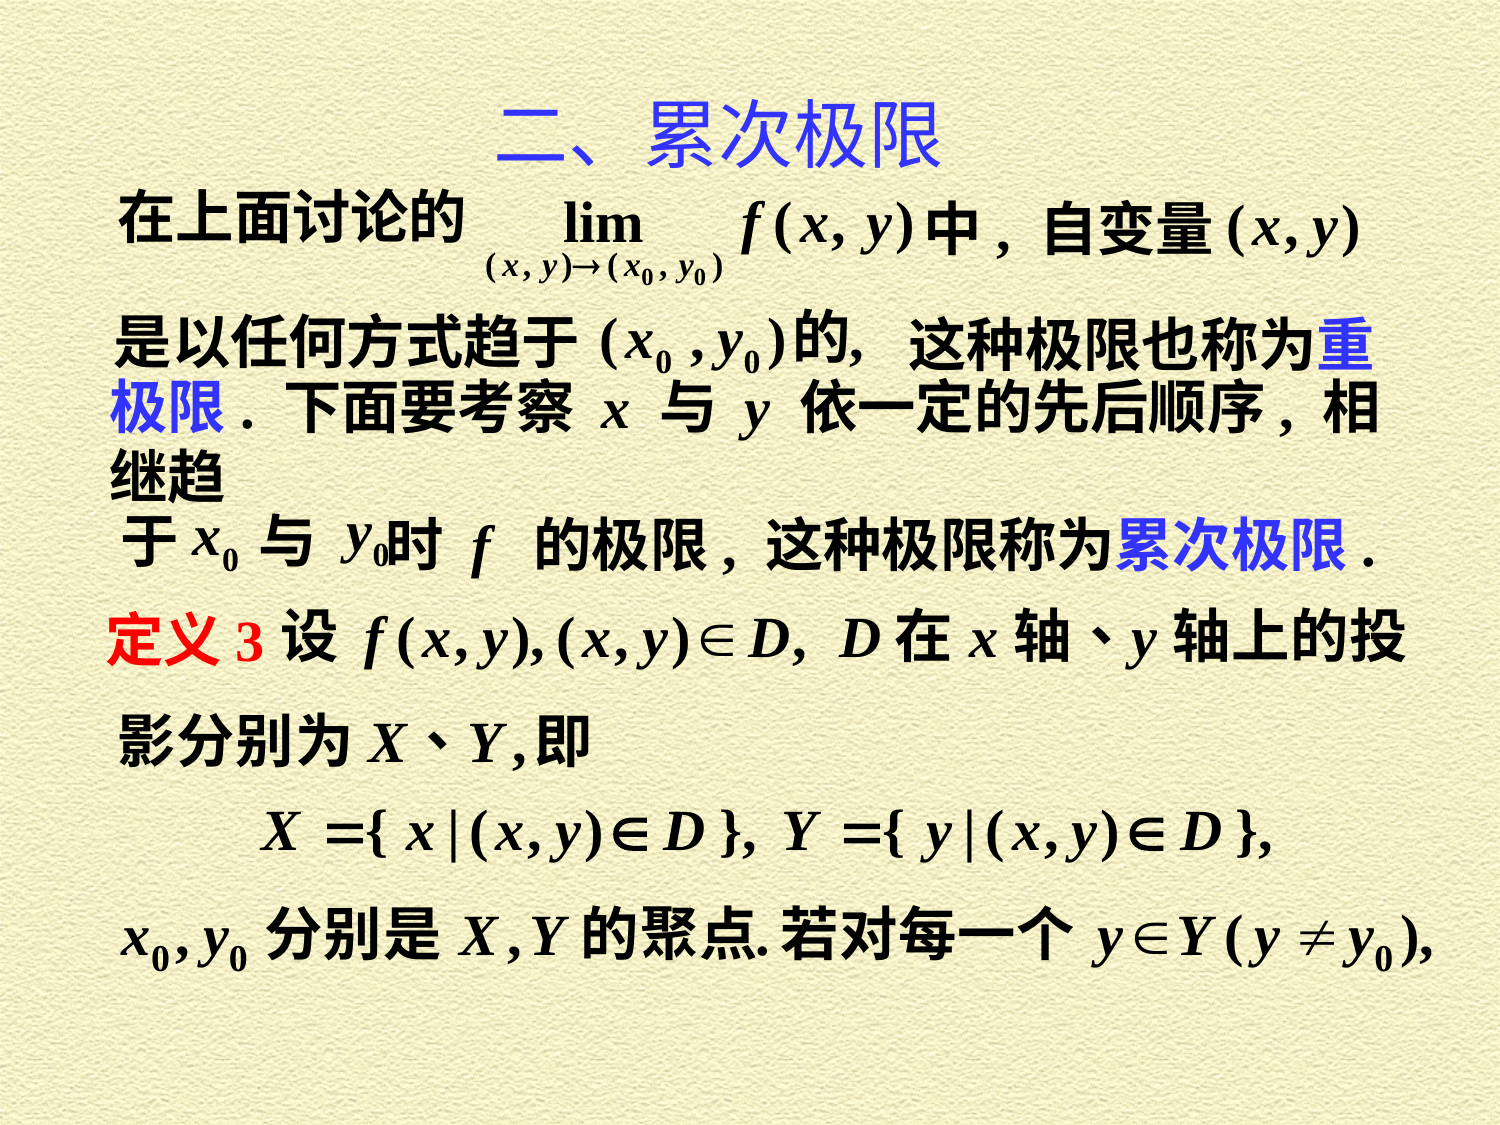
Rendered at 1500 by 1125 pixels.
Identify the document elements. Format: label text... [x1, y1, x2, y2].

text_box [102, 172, 1363, 291]
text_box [100, 497, 1367, 587]
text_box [116, 709, 592, 781]
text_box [97, 595, 1412, 681]
picture [0, 0, 1500, 1125]
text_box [113, 900, 1448, 976]
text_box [97, 297, 1405, 386]
text_box 极限. 下面要考察 x 与 y 依一定的先后顺序, 相继趋 [95, 362, 1420, 518]
text_box 二、累次极限 [478, 79, 959, 172]
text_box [253, 804, 1277, 870]
